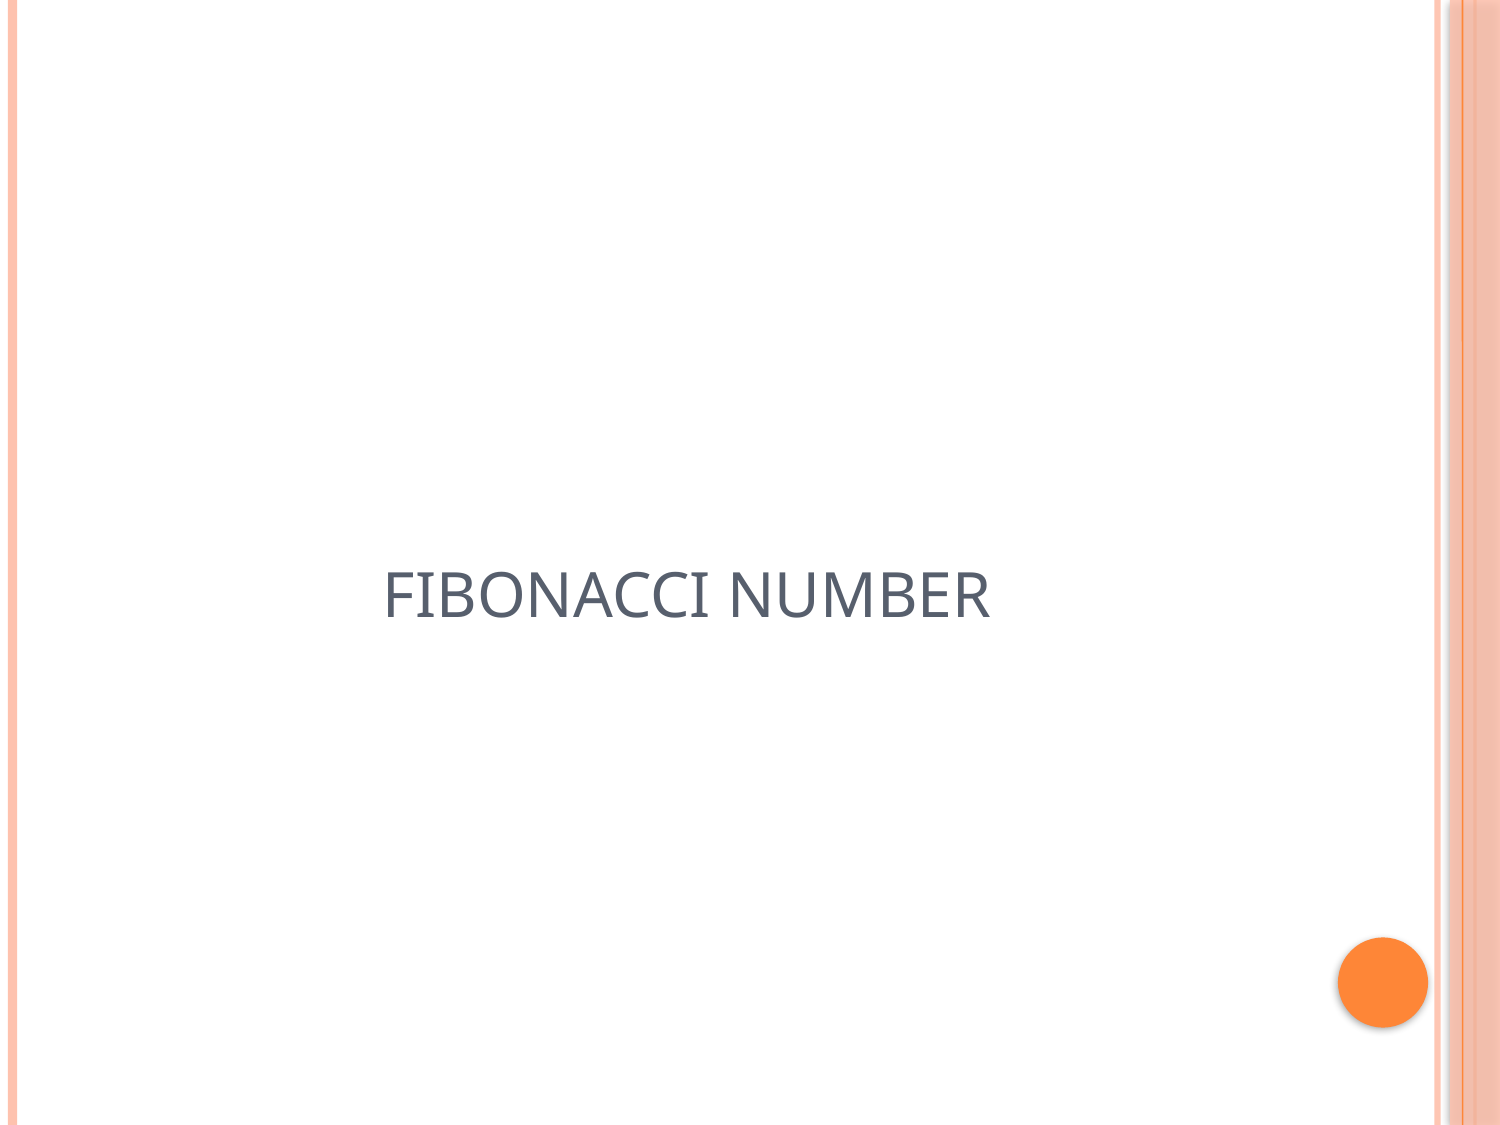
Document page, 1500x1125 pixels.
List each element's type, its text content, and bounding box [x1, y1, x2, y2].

title Fibonacci Number [75, 450, 1300, 638]
